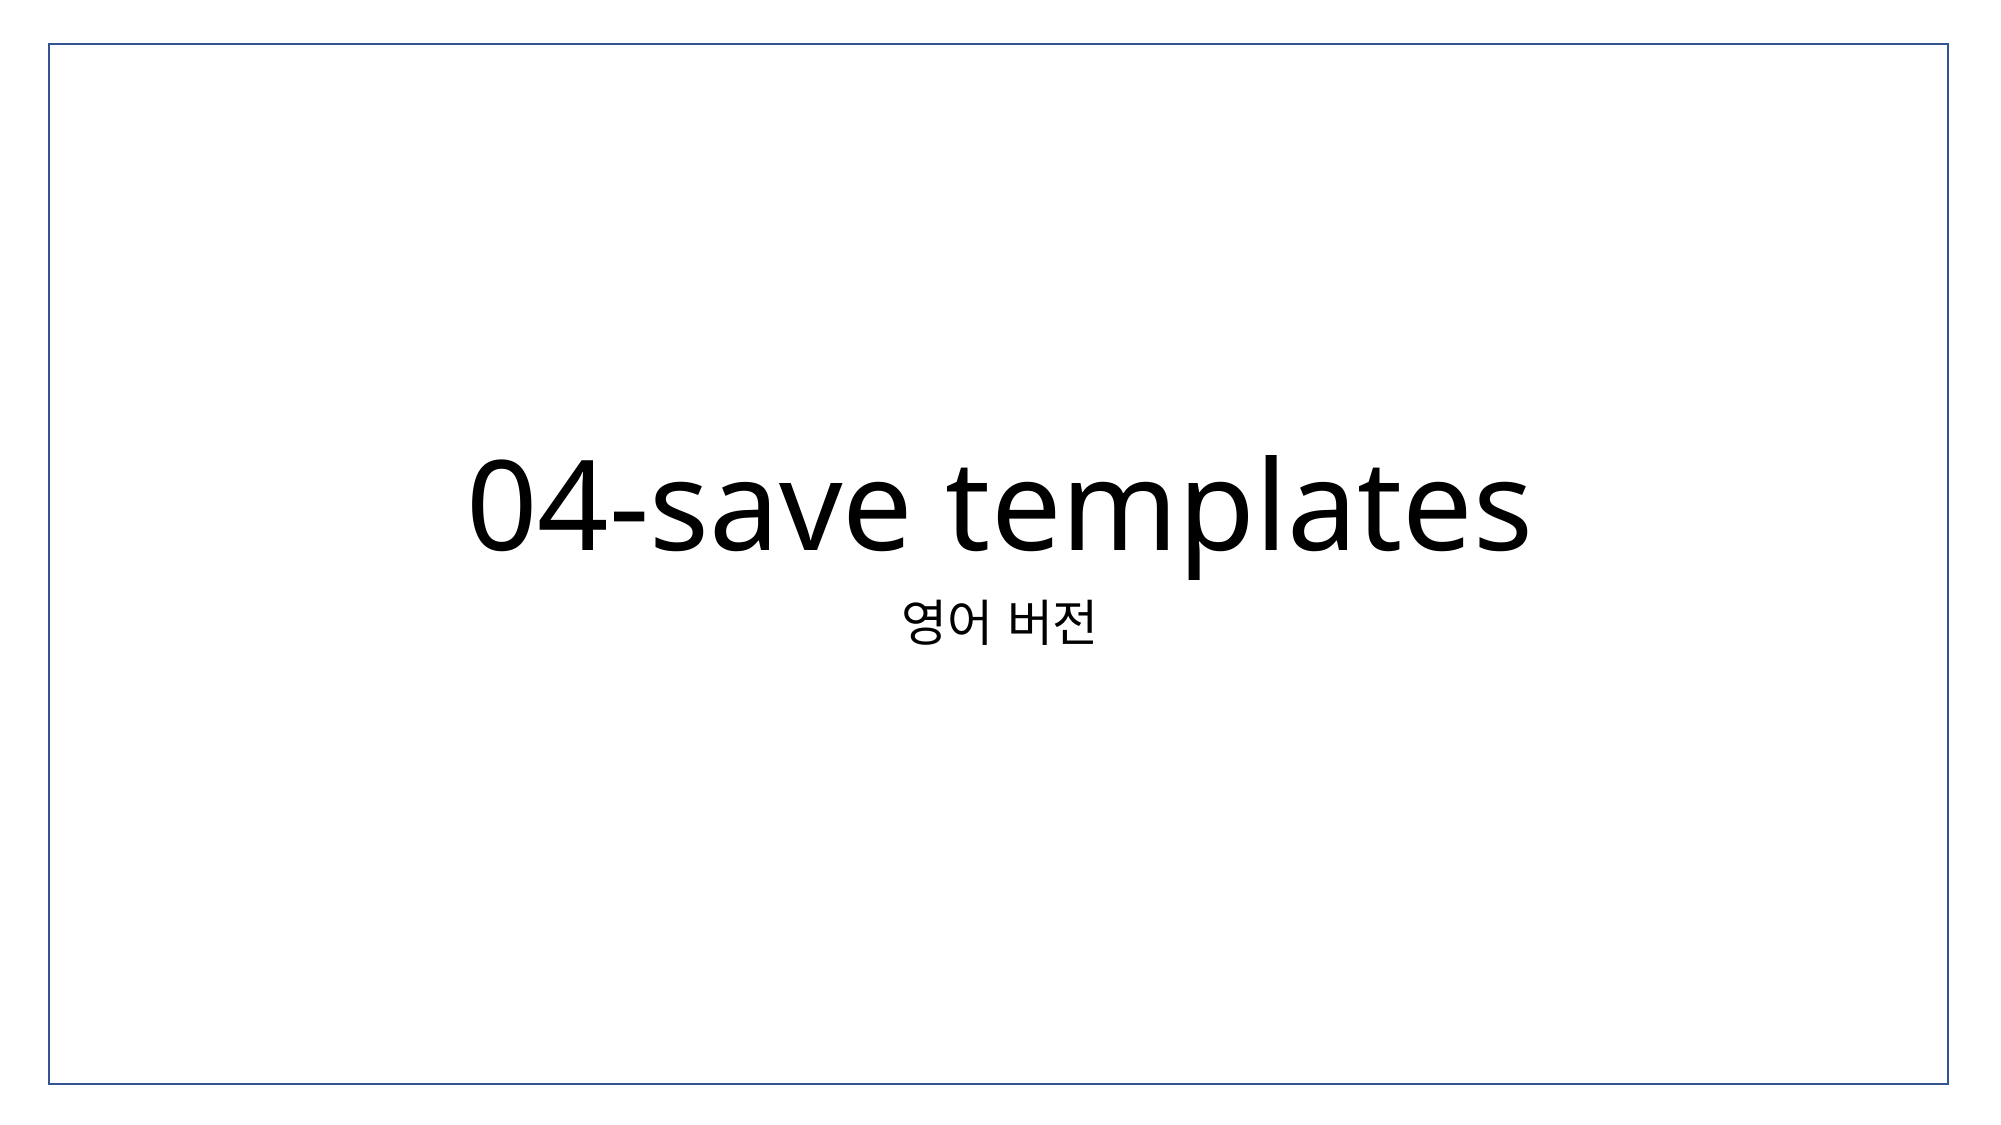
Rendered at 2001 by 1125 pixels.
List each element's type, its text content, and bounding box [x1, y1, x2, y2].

title 04-save templates [249, 184, 1750, 586]
subtitle 영어 버전 [249, 590, 1750, 863]
